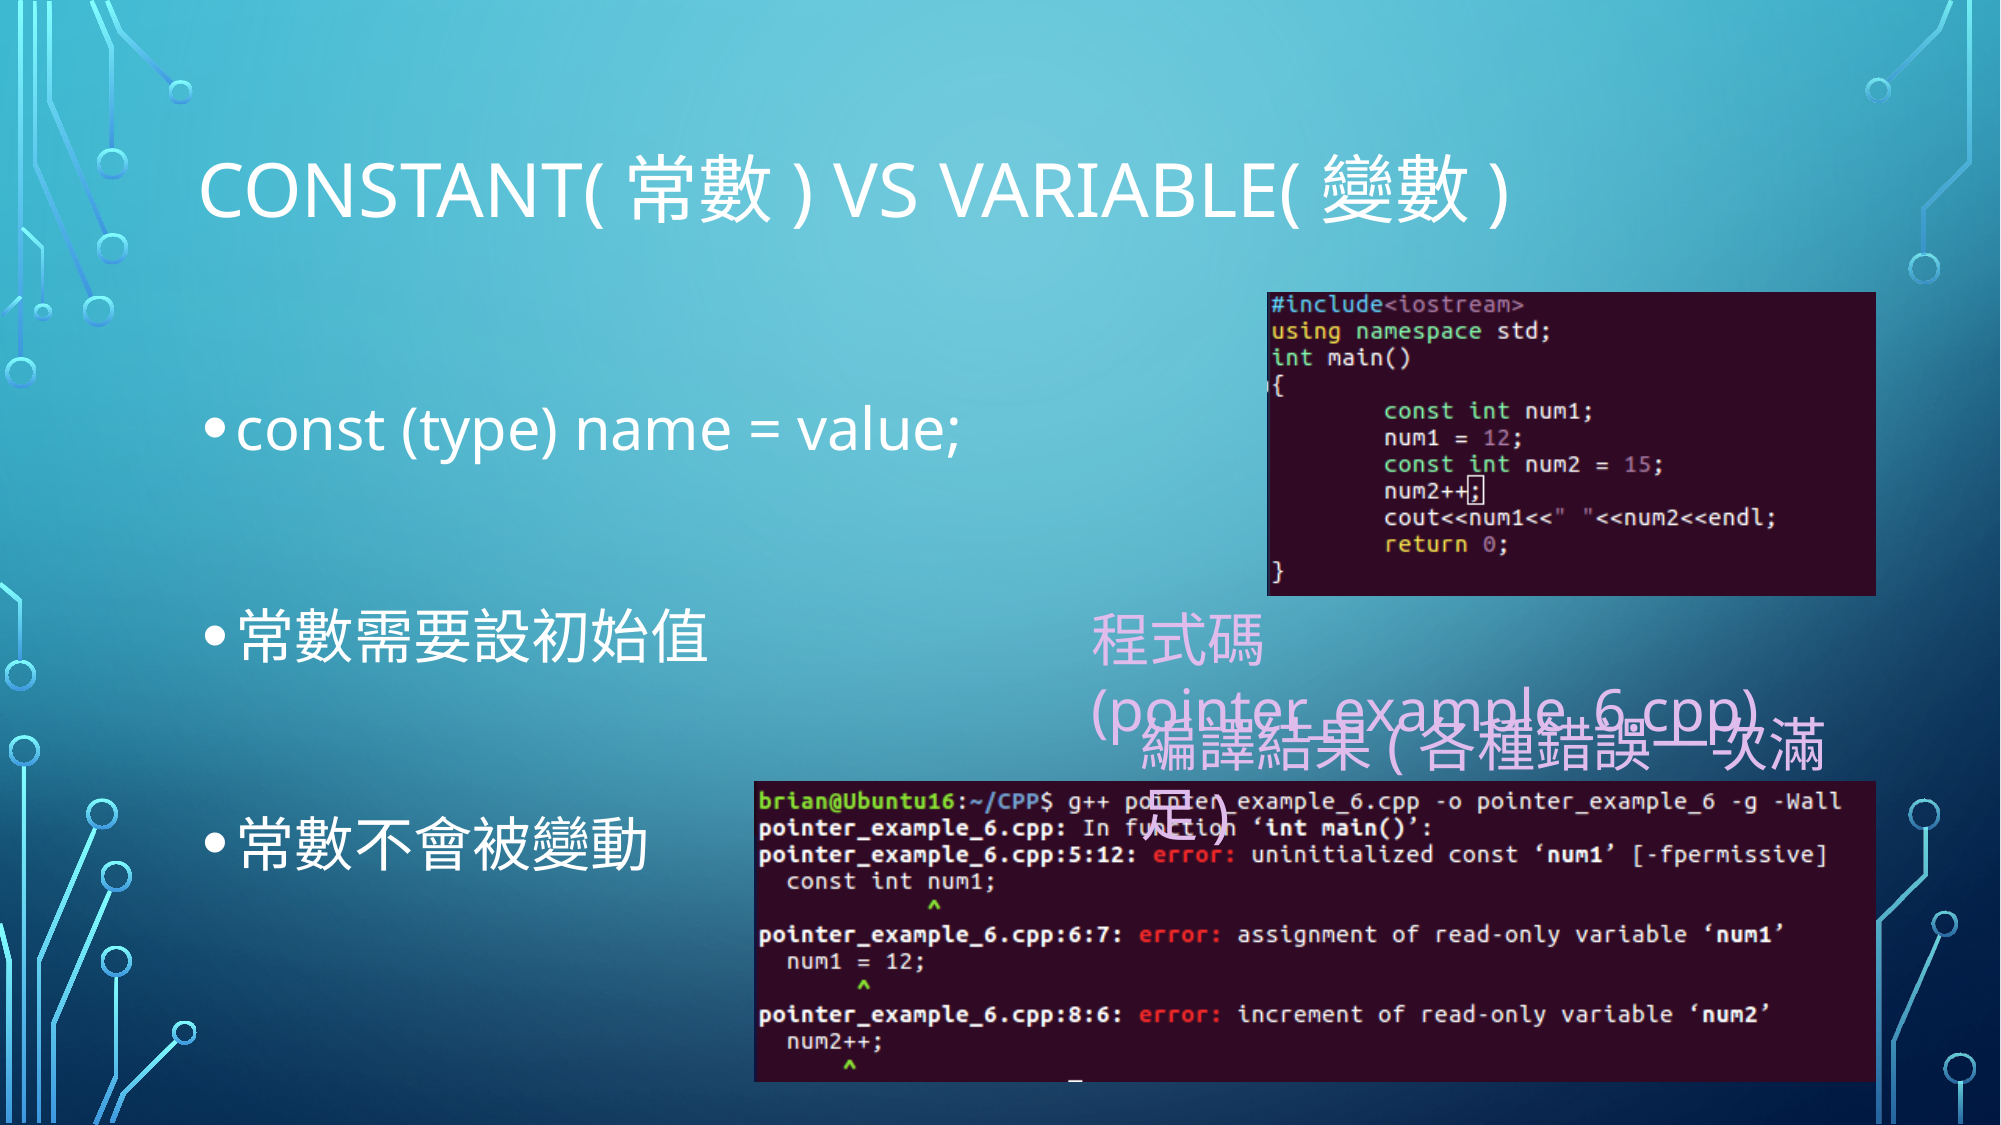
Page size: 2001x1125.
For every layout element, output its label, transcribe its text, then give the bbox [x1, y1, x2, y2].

text_box 編譯結果(各種錯誤一次滿足) [1125, 700, 1894, 856]
picture [1267, 292, 1876, 596]
picture [754, 780, 1876, 1082]
list const (type) name = value; 常數需要設初始值 常數不會被變動 [187, 369, 995, 950]
title CONSTANT(常數) Vs Variable(變數) [182, 71, 1808, 315]
text_box 程式碼(pointer_example_6.cpp) [1076, 595, 1944, 751]
